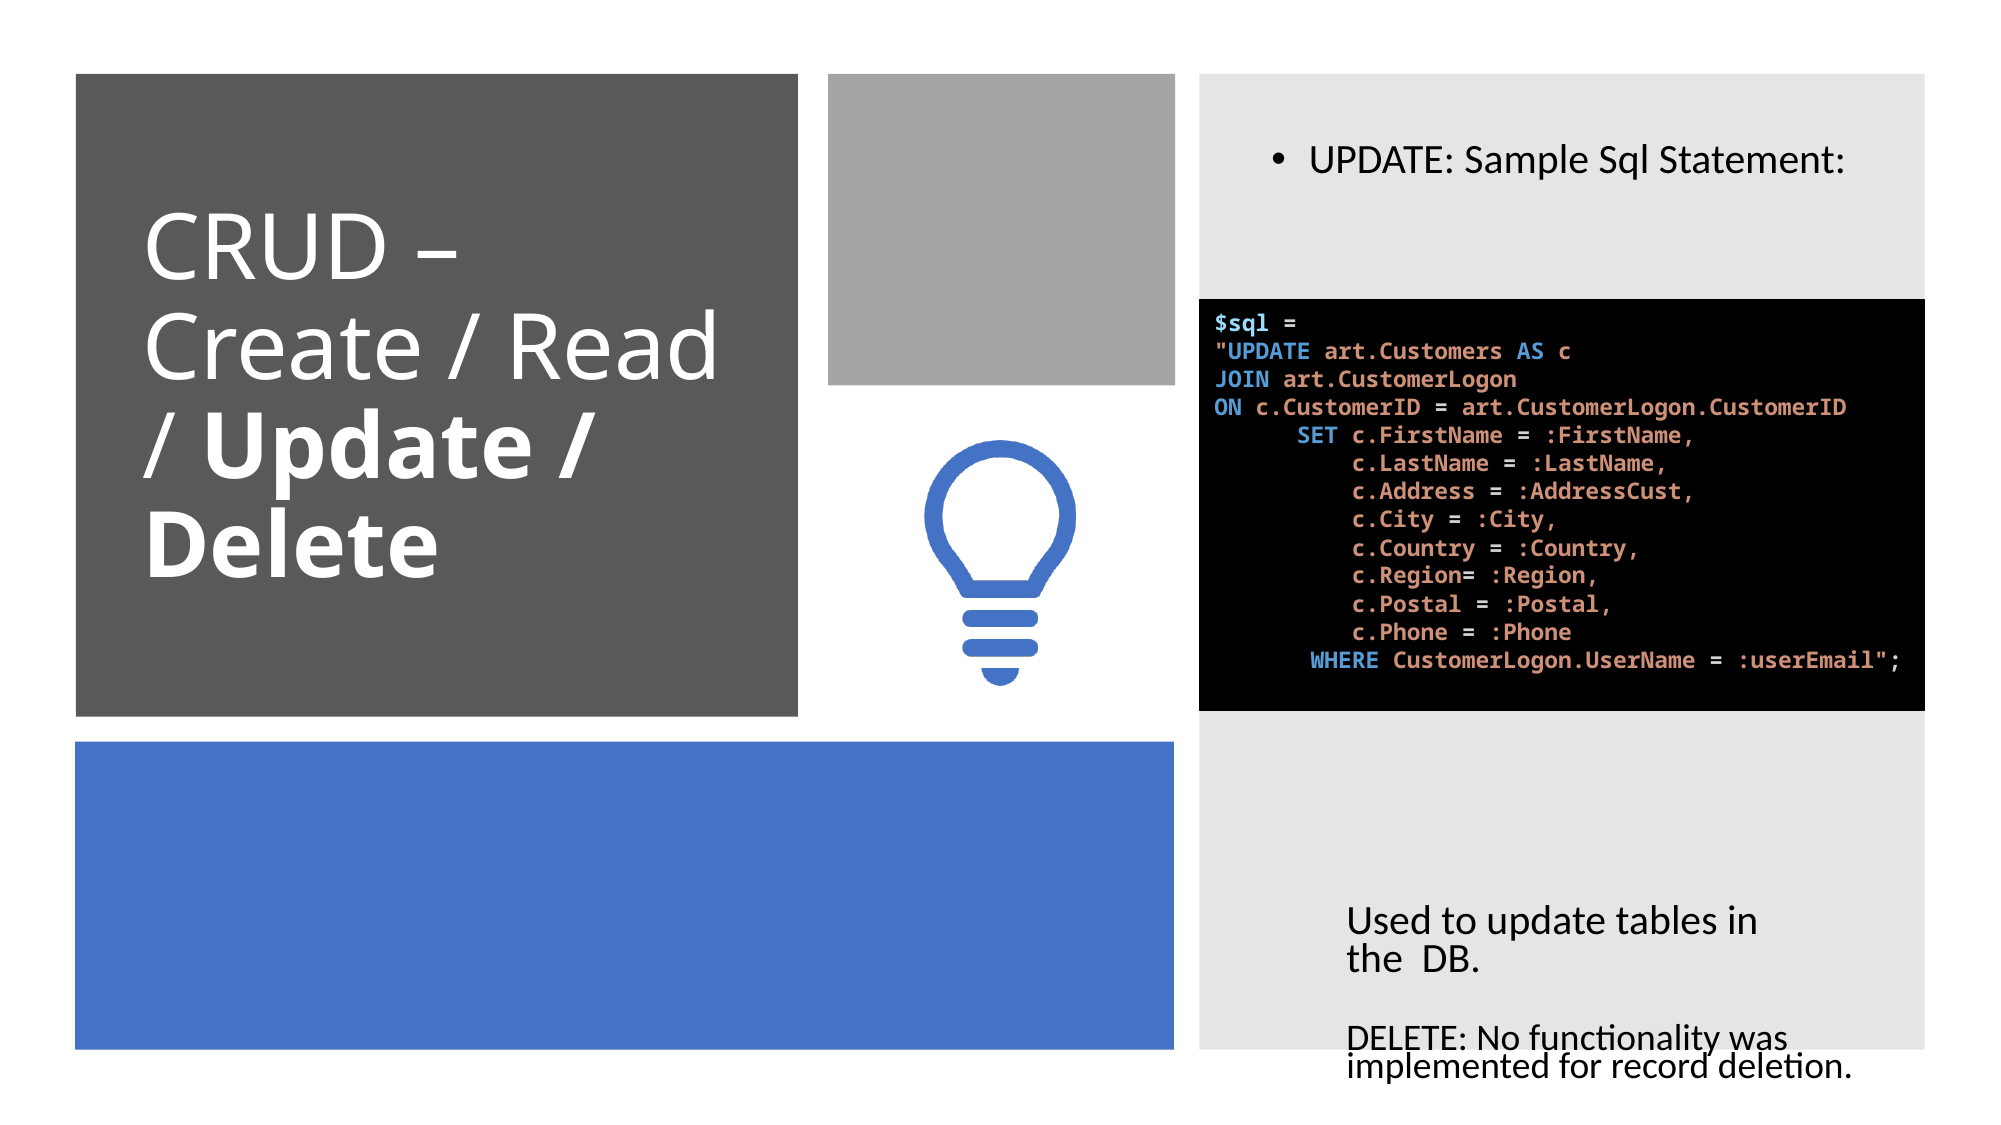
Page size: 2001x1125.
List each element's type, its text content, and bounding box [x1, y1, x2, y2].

text_box [827, 73, 1176, 386]
text_box [75, 73, 799, 718]
list UPDATE: Sample Sql Statement: Used to update tables in the DB. DELETE: No functionality was implemented for record deletion. [1256, 711, 1873, 1097]
picture [859, 422, 1140, 703]
title CRUD – Create / Read / Update / Delete [127, 125, 744, 673]
text_box [74, 741, 1175, 1051]
text_box $sql = "UPDATE art.Customers AS c JOIN art.CustomerLogon ON c.CustomerID = art.CustomerLogon.CustomerID SET c.FirstName = :FirstName, c.LastName = :LastName, c.Address = :AddressCust, c.City = :City, c.Country = :Country, c.Region= :Region, c.Postal = :Postal, c.Phone = :Phone WHERE CustomerLogon.UserName = :userEmail"; [1199, 299, 1925, 711]
text_box [1198, 73, 1926, 1051]
list UPDATE: Sample Sql Statement: Used to update tables in the DB. DELETE: No functionality was implemented for record deletion. [1256, 130, 1873, 299]
